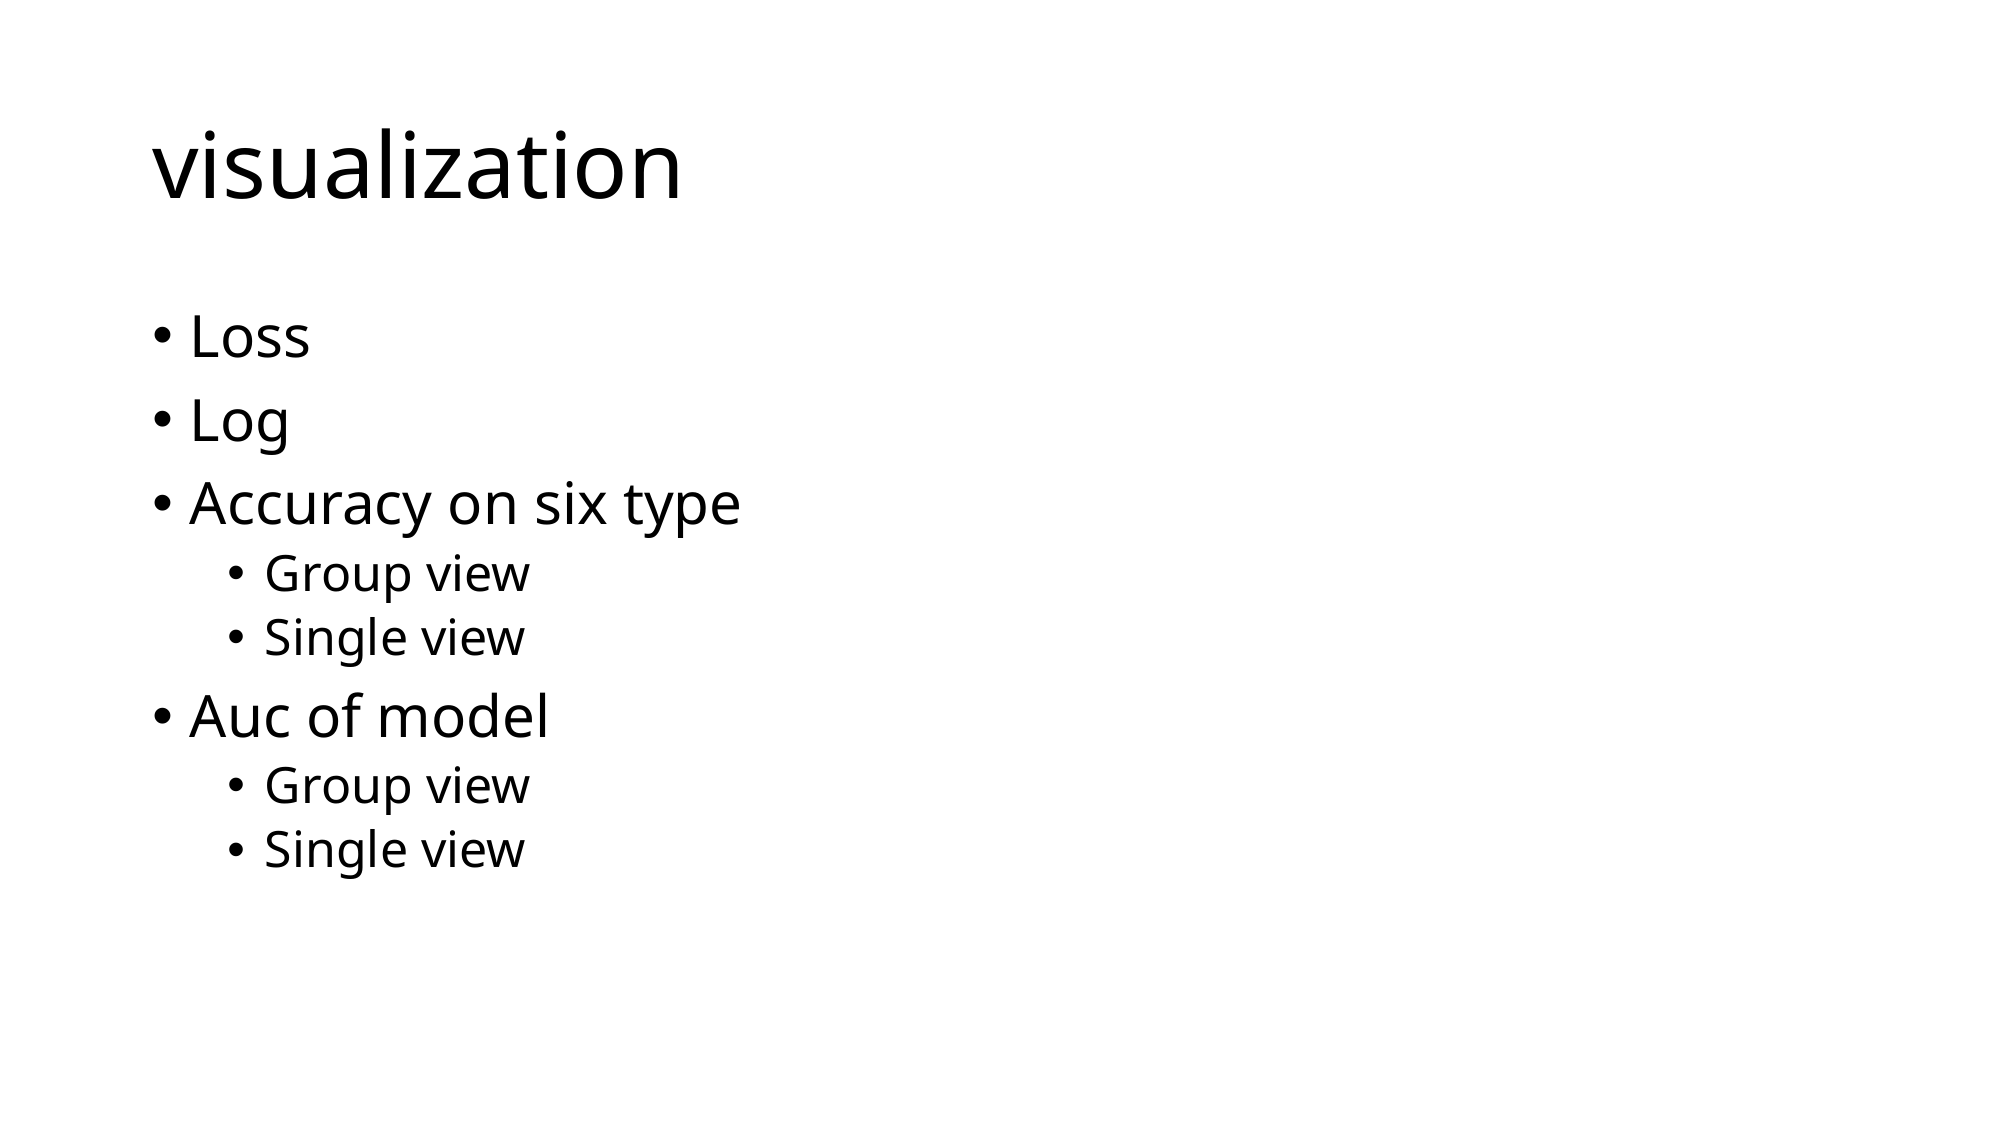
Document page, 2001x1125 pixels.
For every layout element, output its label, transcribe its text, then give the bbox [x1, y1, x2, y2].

list Loss Log Accuracy on six type Group view Single view Auc of model Group view Single view [137, 299, 1863, 1014]
title visualization [137, 59, 1863, 278]
